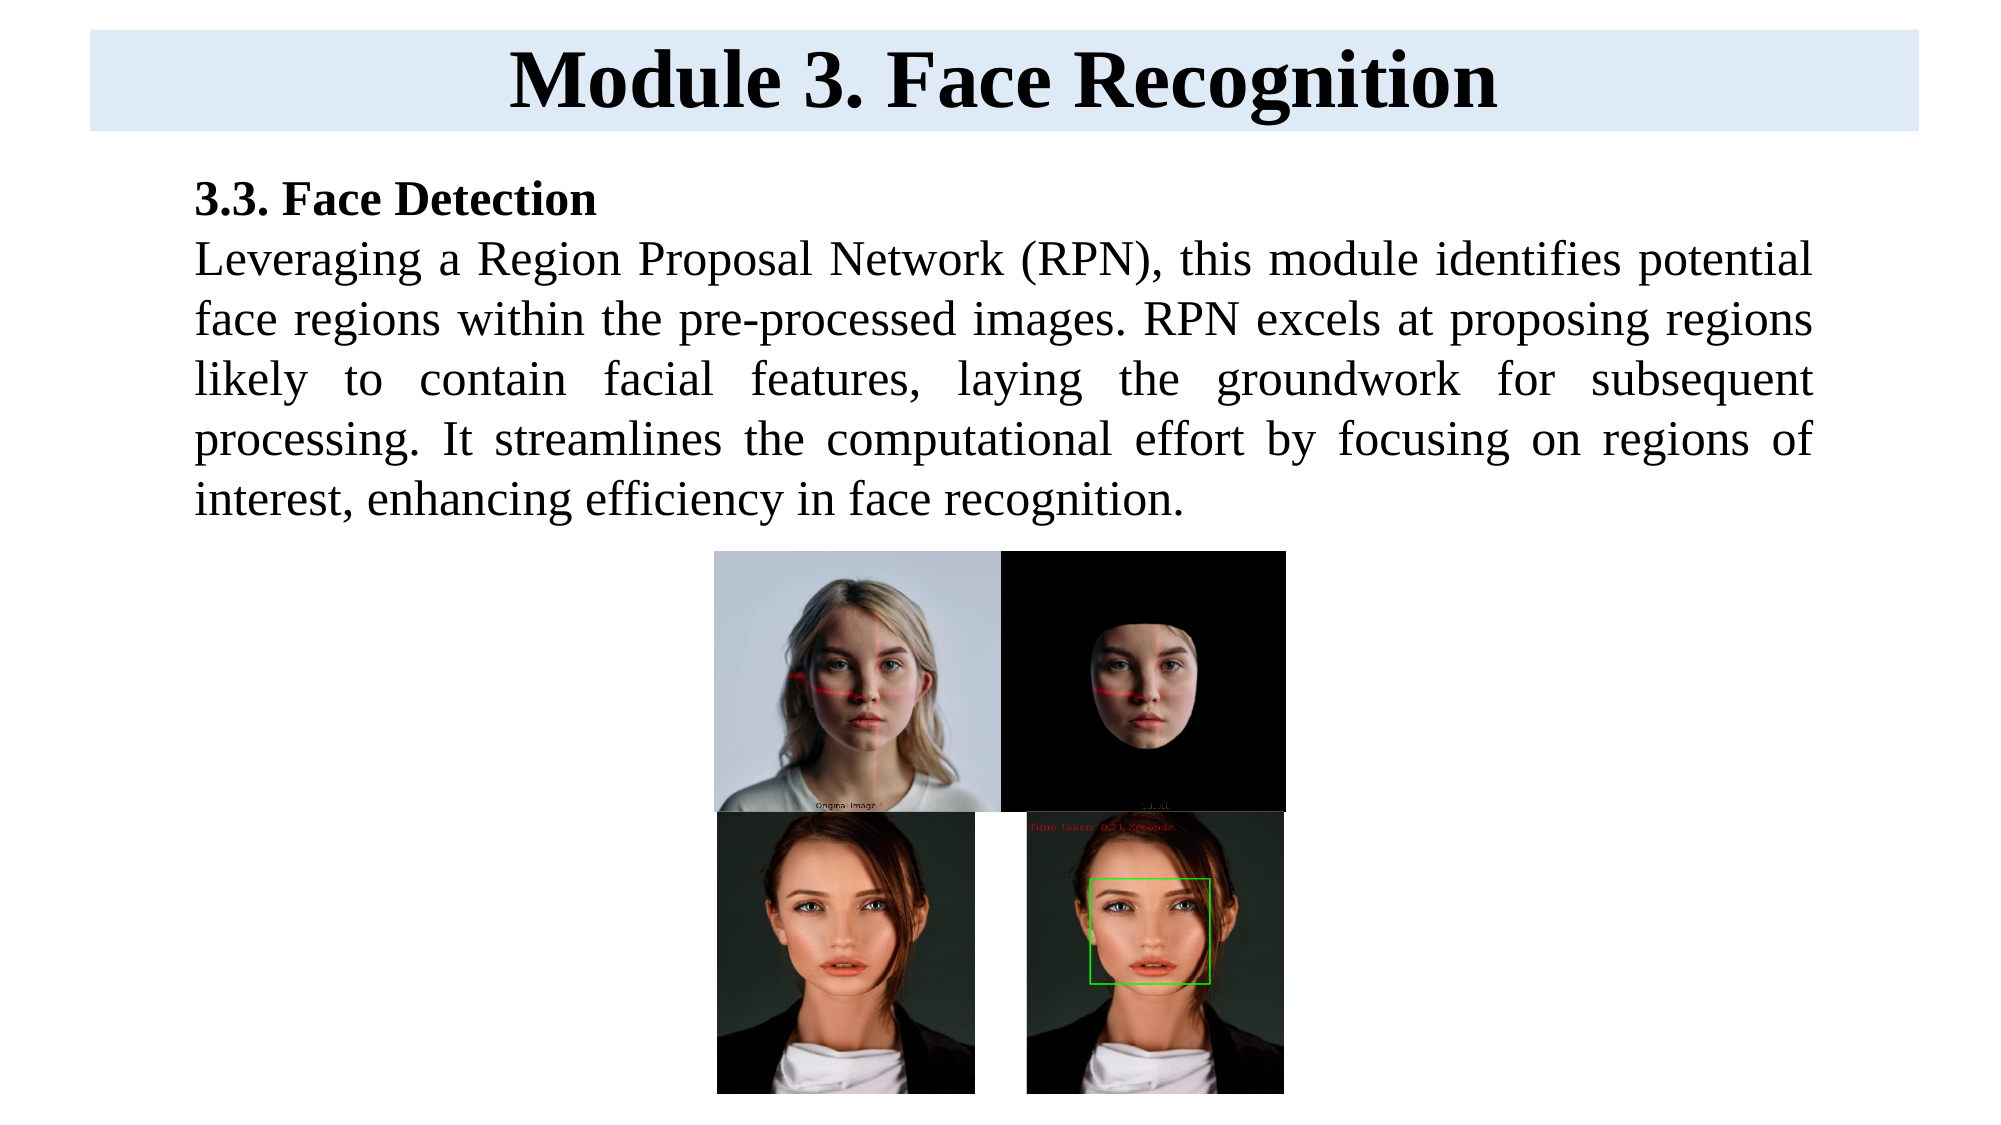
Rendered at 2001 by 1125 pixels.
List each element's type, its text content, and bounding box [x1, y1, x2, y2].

picture [712, 551, 1288, 1098]
title Module 3. Face Recognition [90, 29, 1919, 132]
text_box 3.3. Face Detection Leveraging a Region Proposal Network (RPN), this module identifies potential face regions within the pre-processed images. RPN excels at proposing regions likely to contain facial features, laying the groundwork for subsequent processing. It streamlines the computational effort by focusing on regions of interest, enhancing efficiency in face recognition. [179, 157, 1830, 533]
